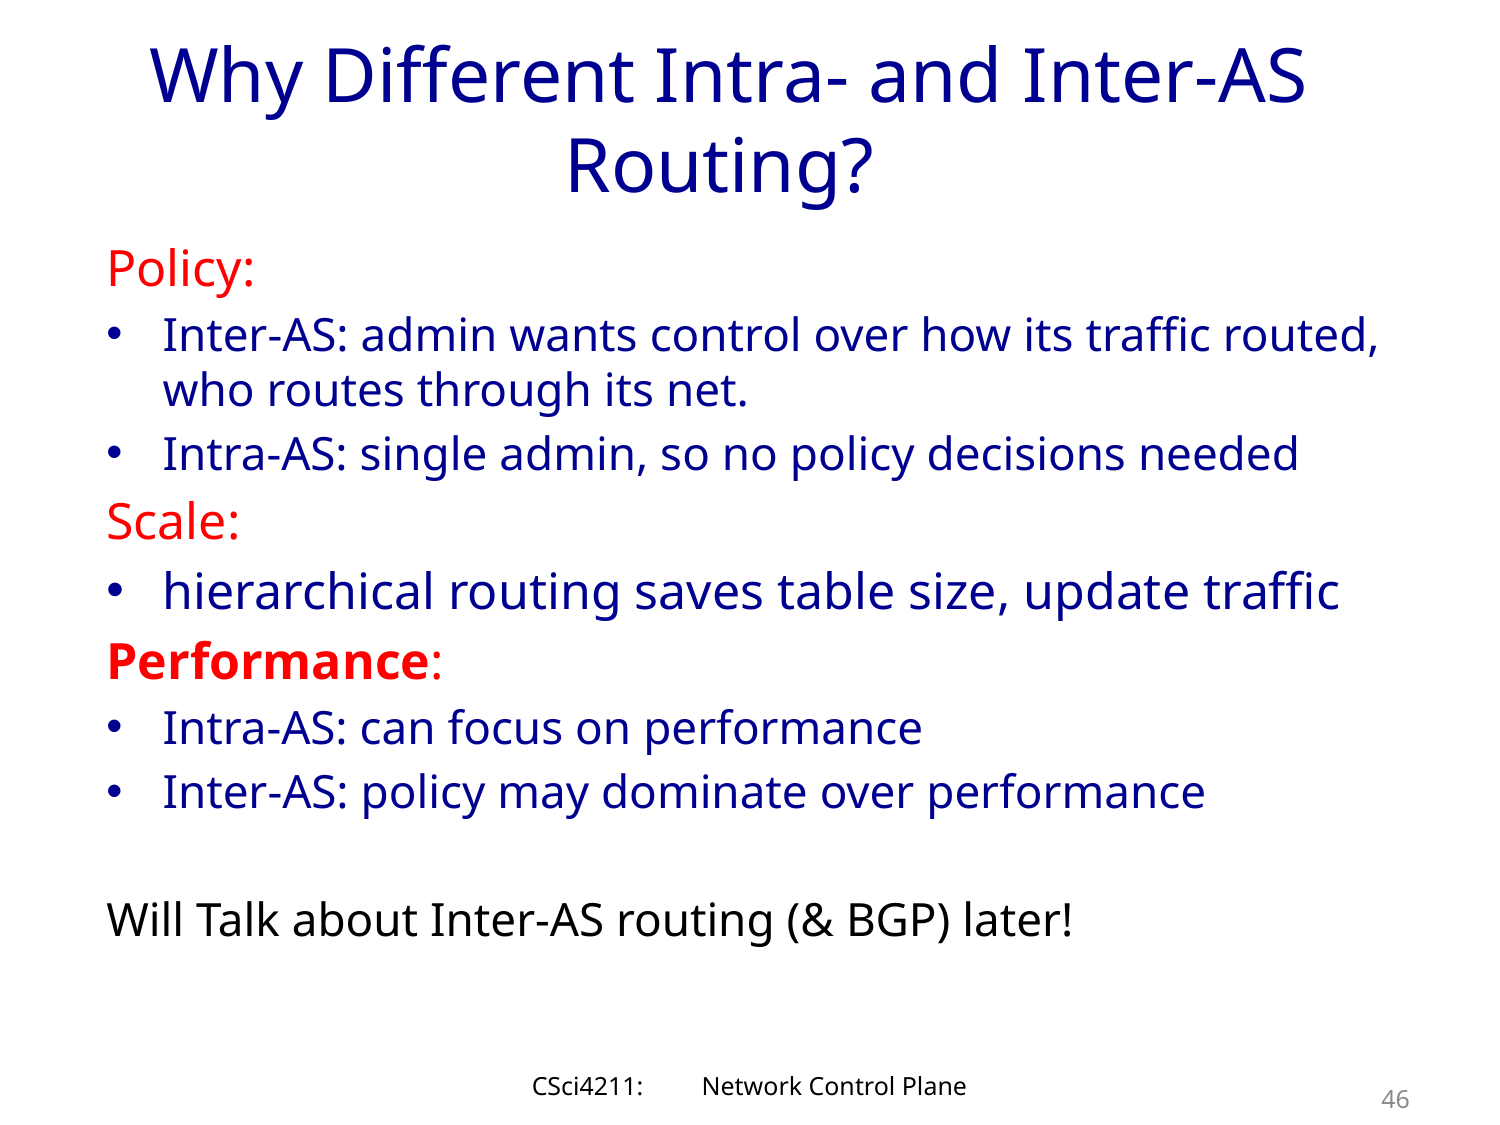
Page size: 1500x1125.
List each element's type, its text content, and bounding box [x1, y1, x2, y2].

slide_number 46 [1074, 1070, 1425, 1125]
list Policy: Inter-AS: admin wants control over how its traffic routed, who routes through its net. Intra-AS: single admin, so no policy decisions needed Scale: hierarchical routing saves table size, update traffic Performance: Intra-AS: can focus on performance Inter-AS: policy may dominate over performance Will Talk about Inter-AS routing (& BGP) later! [91, 228, 1442, 979]
title Why Different Intra- and Inter-AS Routing? [91, 23, 1367, 212]
footer CSci4211: Network Control Plane [512, 1070, 988, 1125]
